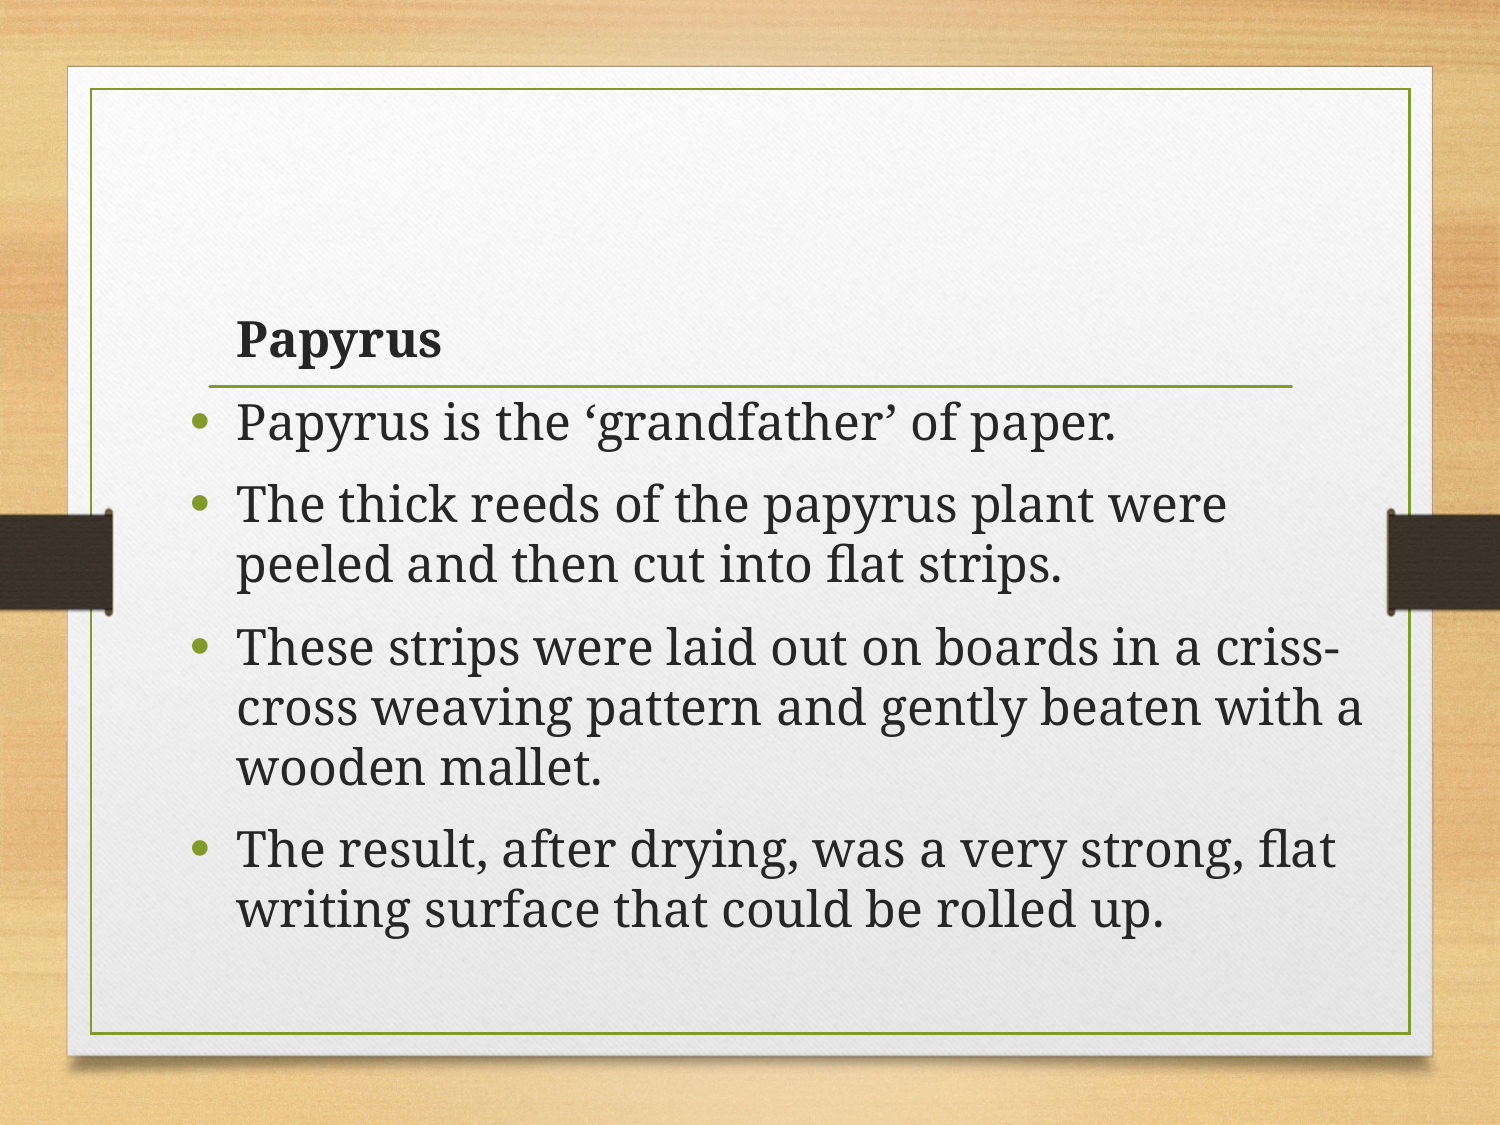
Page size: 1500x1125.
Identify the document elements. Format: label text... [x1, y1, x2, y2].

list Papyrus Papyrus is the ‘grandfather’ of paper. The thick reeds of the papyrus plant were peeled and then cut into flat strips. These strips were laid out on boards in a criss-cross weaving pattern and gently beaten with a wooden mallet. The result, after drying, was a very strong, flat writing surface that could be rolled up. [174, 299, 1388, 1025]
picture [0, 0, 1500, 1125]
